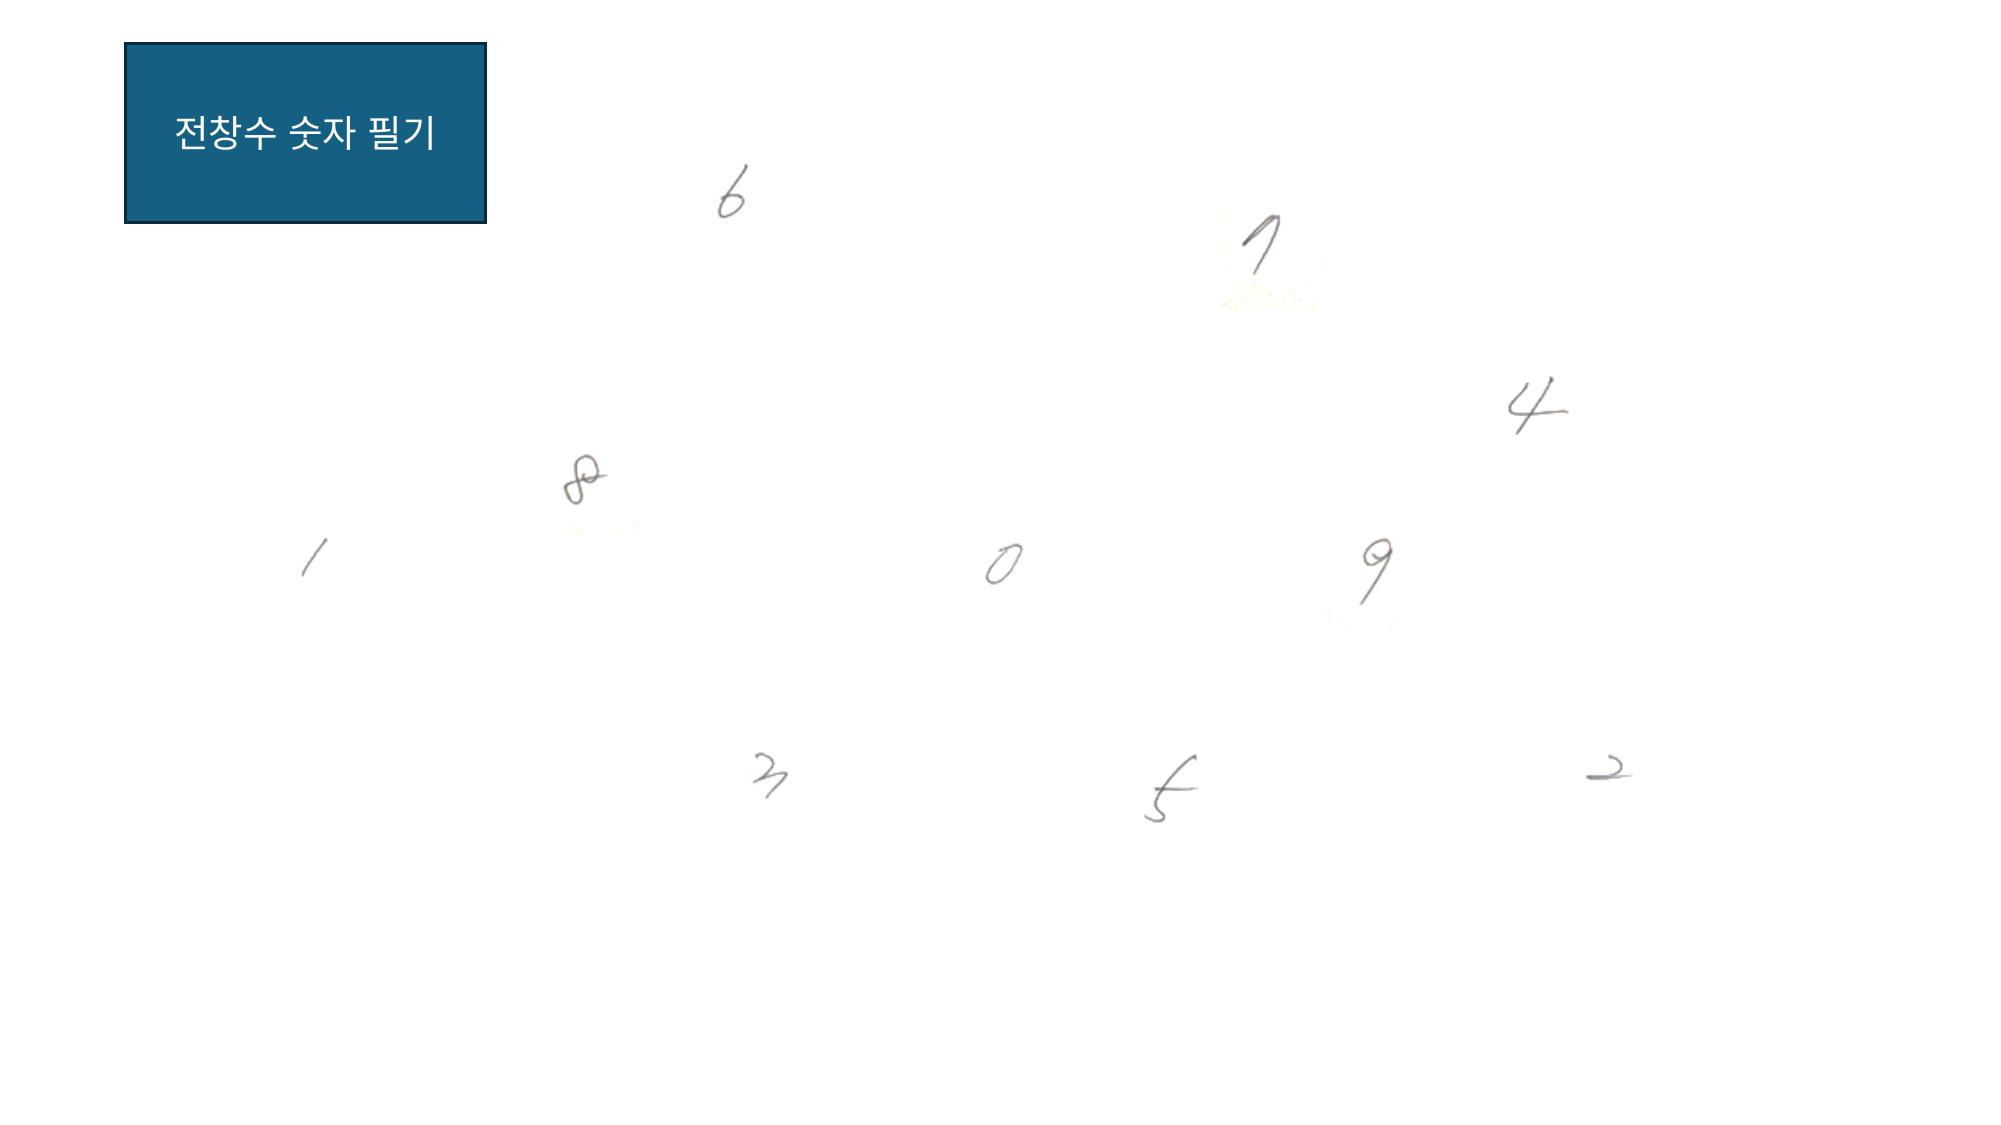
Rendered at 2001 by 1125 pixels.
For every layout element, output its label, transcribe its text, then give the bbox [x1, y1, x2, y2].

picture [1121, 712, 1238, 851]
picture [929, 492, 1071, 633]
picture [541, 413, 649, 534]
picture [1218, 175, 1325, 310]
picture [1563, 712, 1677, 812]
picture [267, 497, 368, 607]
picture [727, 712, 834, 823]
picture [1479, 324, 1617, 474]
picture [692, 129, 782, 244]
picture [1323, 497, 1430, 633]
text_box 전창수 숫자 필기 [124, 42, 487, 224]
